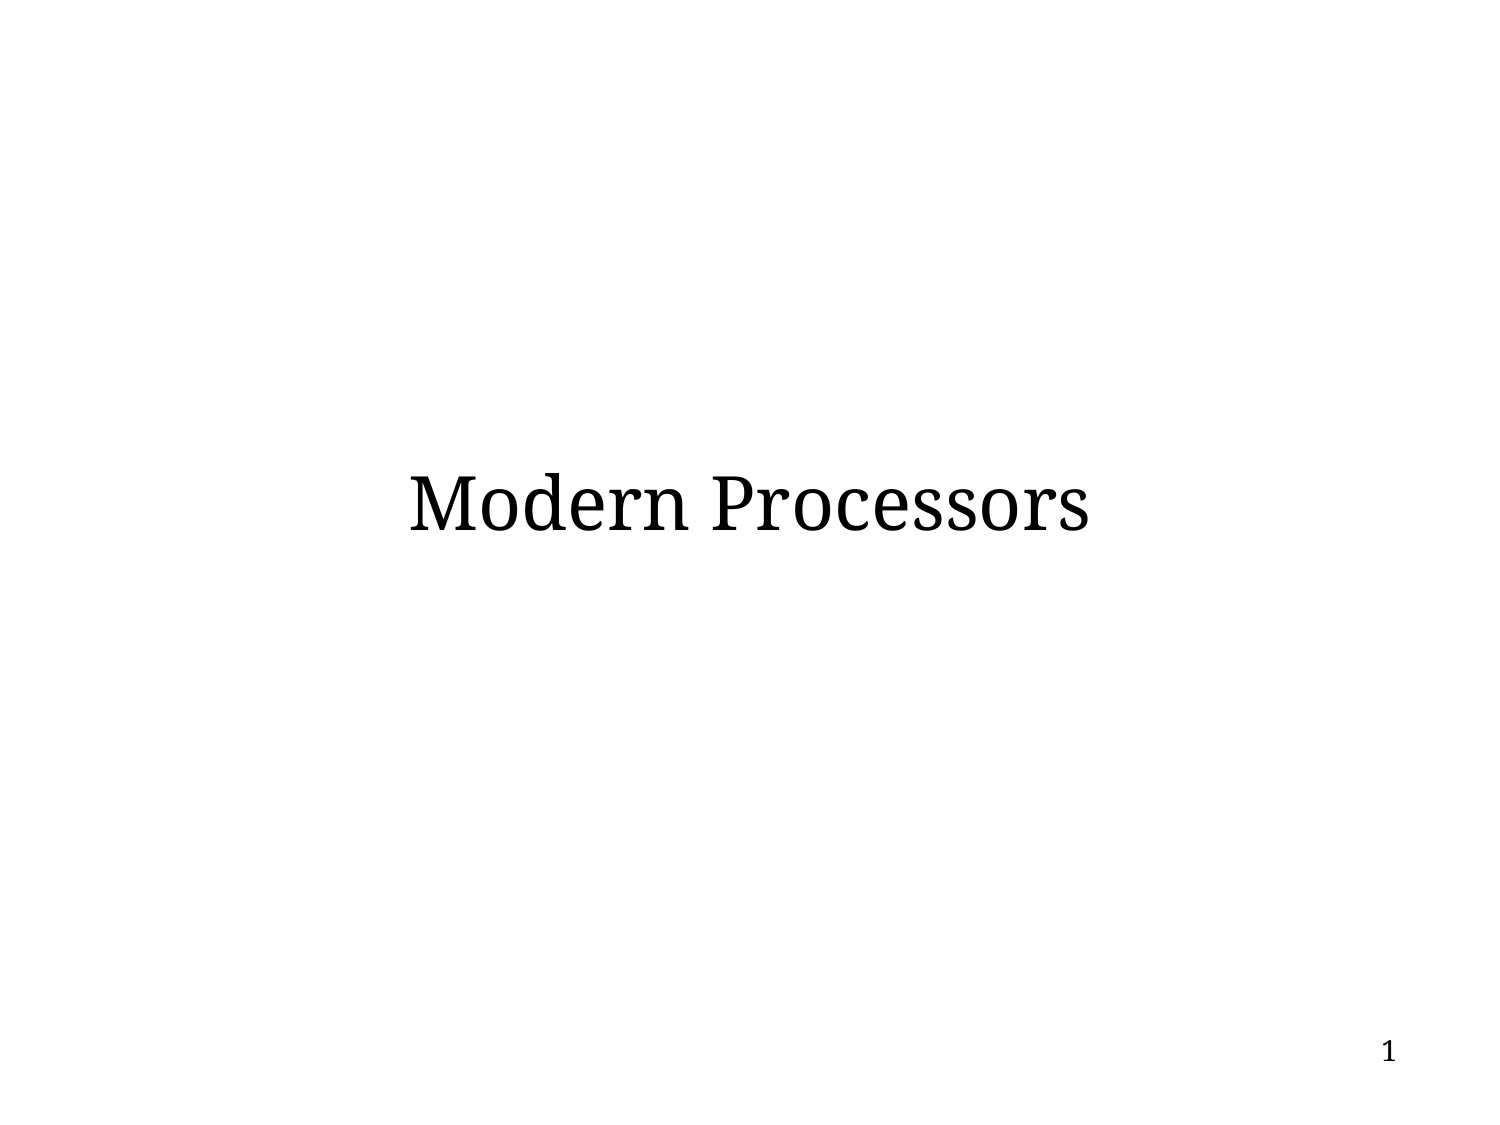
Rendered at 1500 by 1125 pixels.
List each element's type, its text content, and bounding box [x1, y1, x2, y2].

title Modern Processors [112, 350, 1388, 650]
slide_number 1 [1099, 1024, 1413, 1101]
